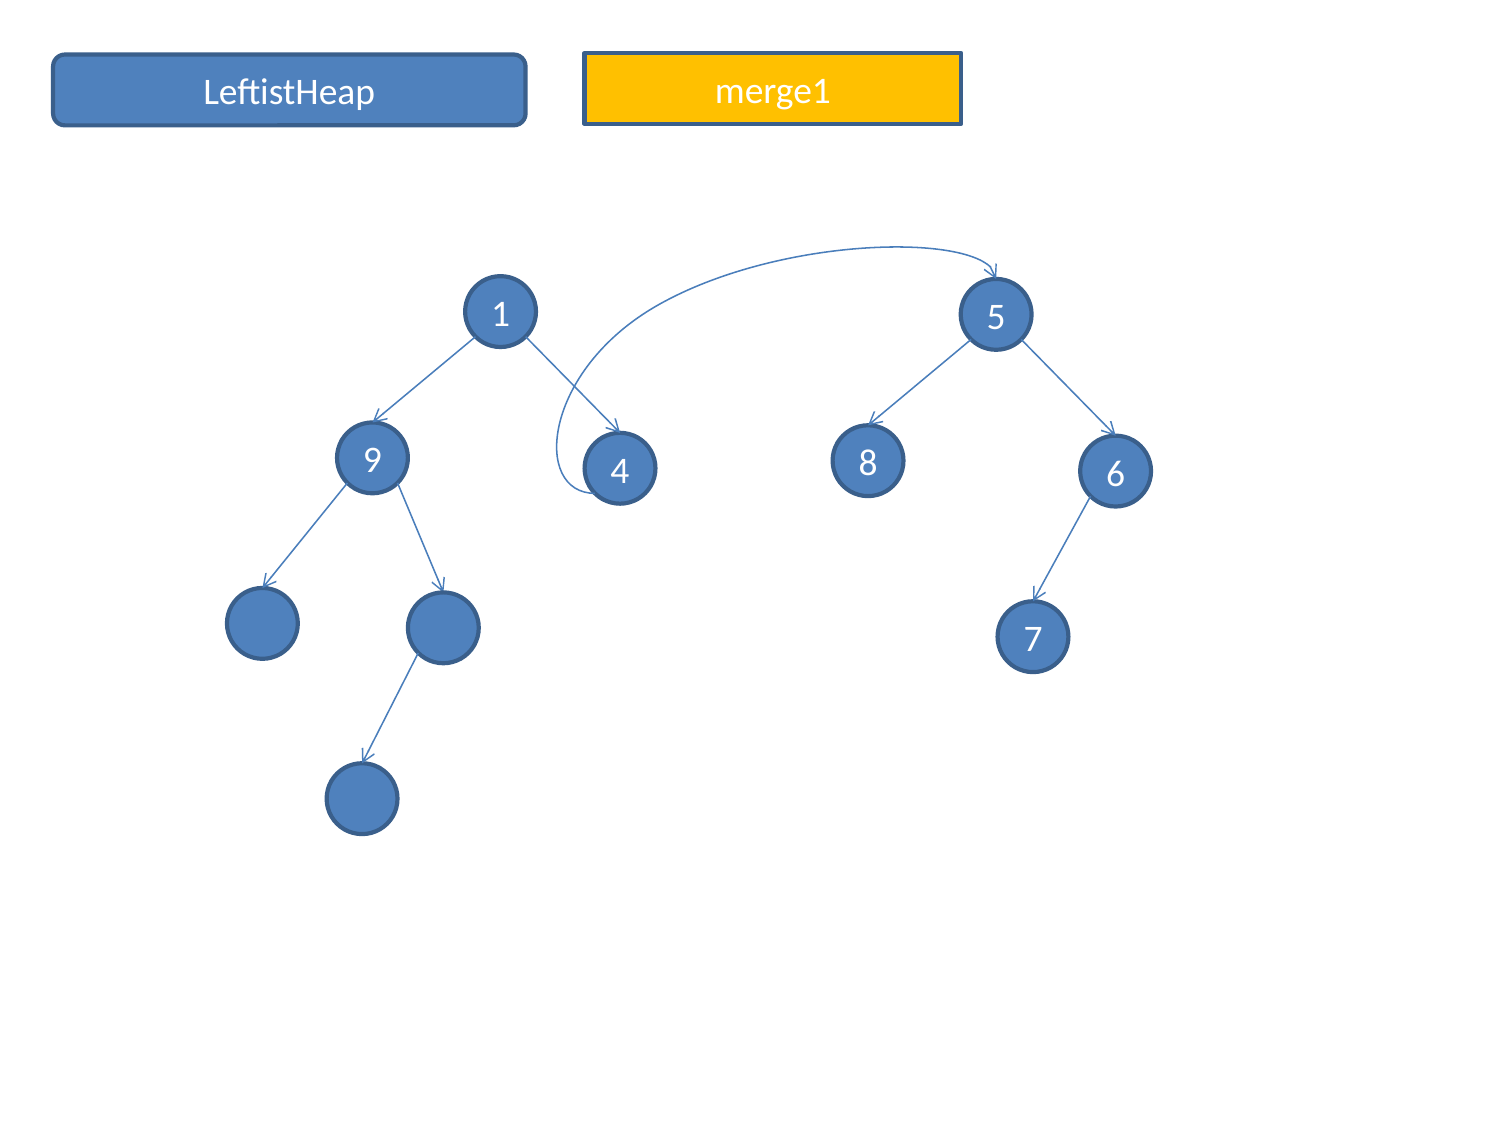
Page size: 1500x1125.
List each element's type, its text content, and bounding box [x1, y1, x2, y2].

text_box 6 [1078, 433, 1154, 509]
text_box merge1 [582, 51, 963, 126]
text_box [397, 482, 444, 593]
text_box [688, 185, 903, 587]
text_box 4 [582, 431, 658, 506]
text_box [525, 336, 621, 434]
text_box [262, 482, 348, 589]
text_box 5 [958, 276, 1034, 352]
text_box 1 [463, 274, 539, 350]
text_box [224, 586, 300, 661]
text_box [361, 652, 419, 764]
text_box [372, 336, 476, 423]
text_box LeftistHeap [50, 52, 528, 128]
text_box [405, 590, 481, 666]
text_box [324, 761, 400, 837]
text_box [909, 339, 972, 426]
text_box 7 [995, 599, 1071, 675]
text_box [1020, 339, 1116, 436]
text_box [1032, 495, 1091, 602]
text_box 9 [334, 420, 410, 496]
